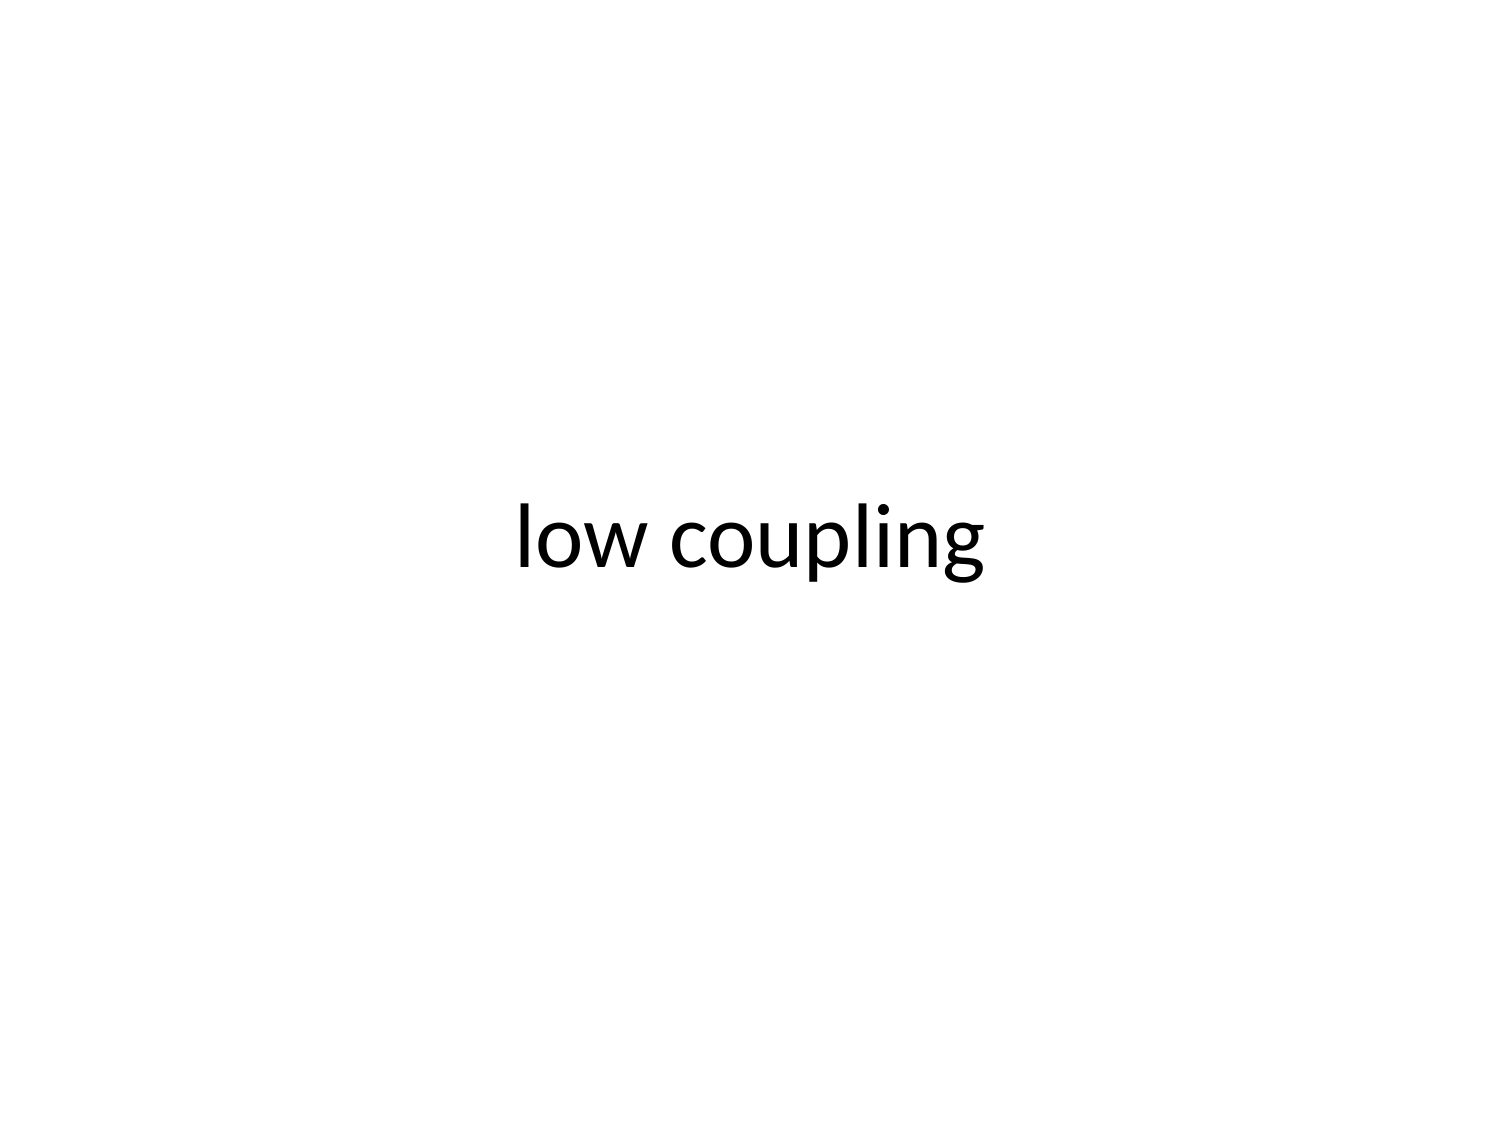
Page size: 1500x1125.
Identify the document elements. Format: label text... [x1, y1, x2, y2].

title low coupling [75, 437, 1425, 625]
